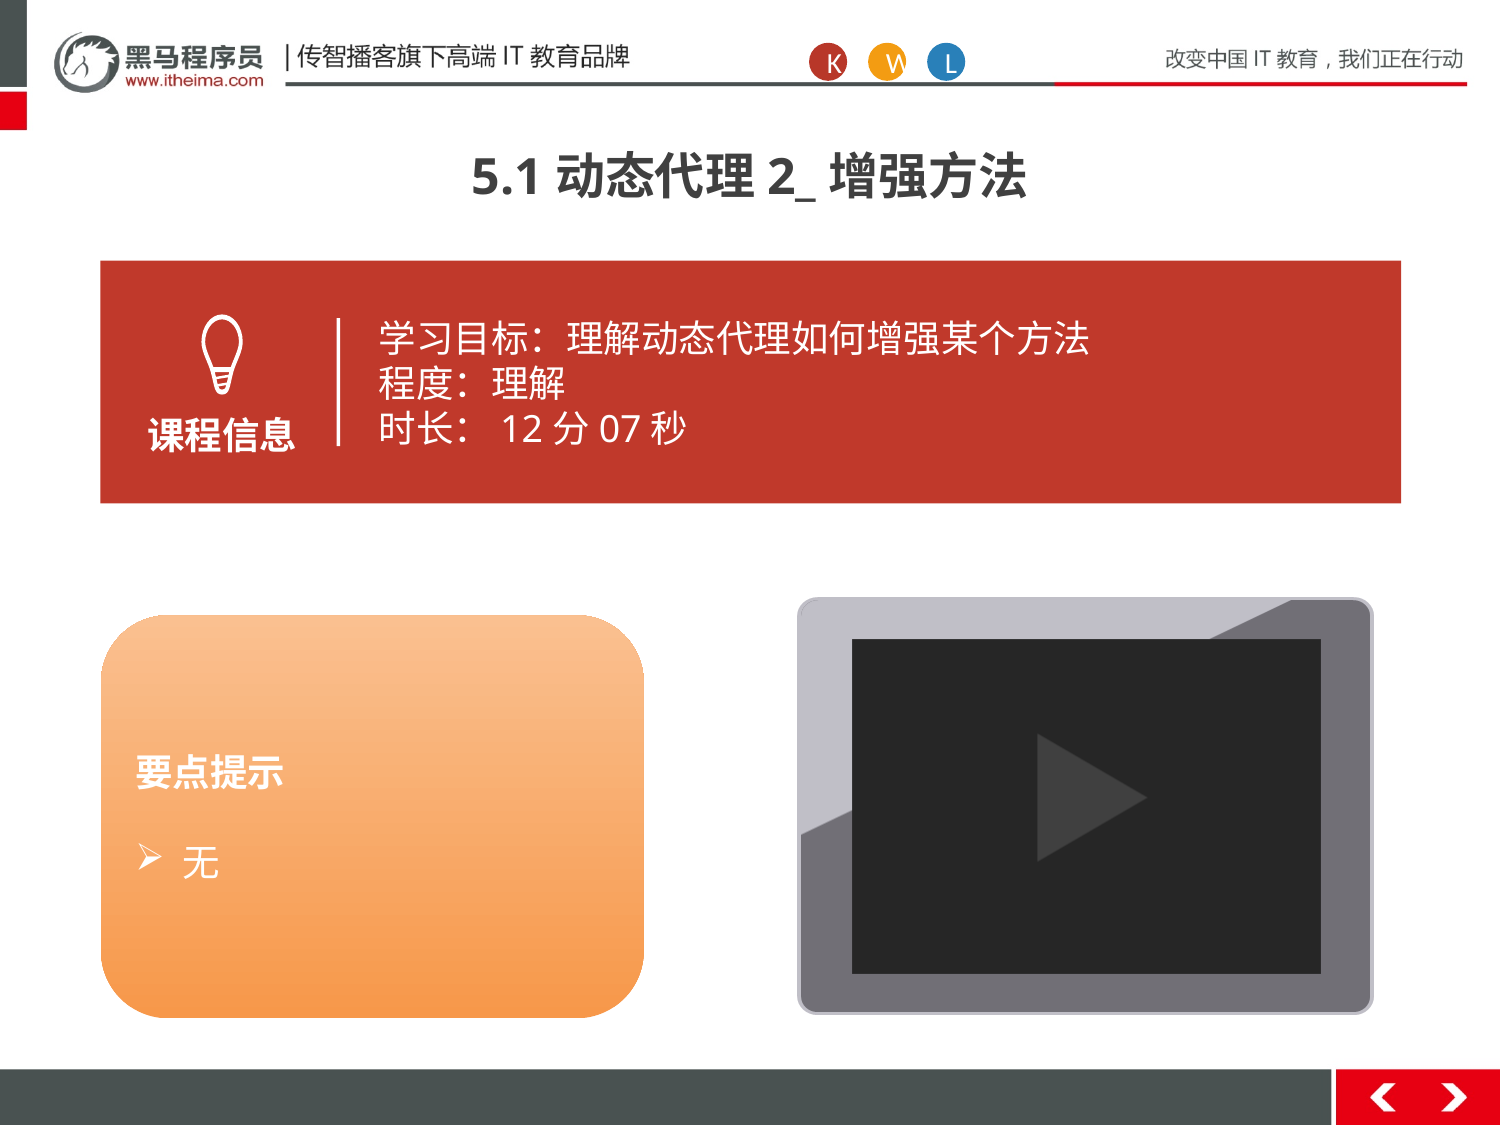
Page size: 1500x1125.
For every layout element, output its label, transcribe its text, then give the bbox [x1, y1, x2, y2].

text_box [335, 316, 342, 448]
text_box L [925, 40, 968, 83]
text_box [98, 258, 1403, 505]
picture [0, 0, 1500, 137]
text_box K [806, 40, 850, 83]
picture [0, 209, 1500, 1125]
text_box 5.1动态代理2_增强方法 [0, 137, 1500, 209]
text_box W [866, 40, 909, 83]
text_box 要点提示 无 [100, 615, 644, 1019]
text_box 学习目标：理解动态代理如何增强某个方法 程度：理解 时长：12分07秒 [364, 307, 1258, 458]
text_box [130, 314, 314, 466]
